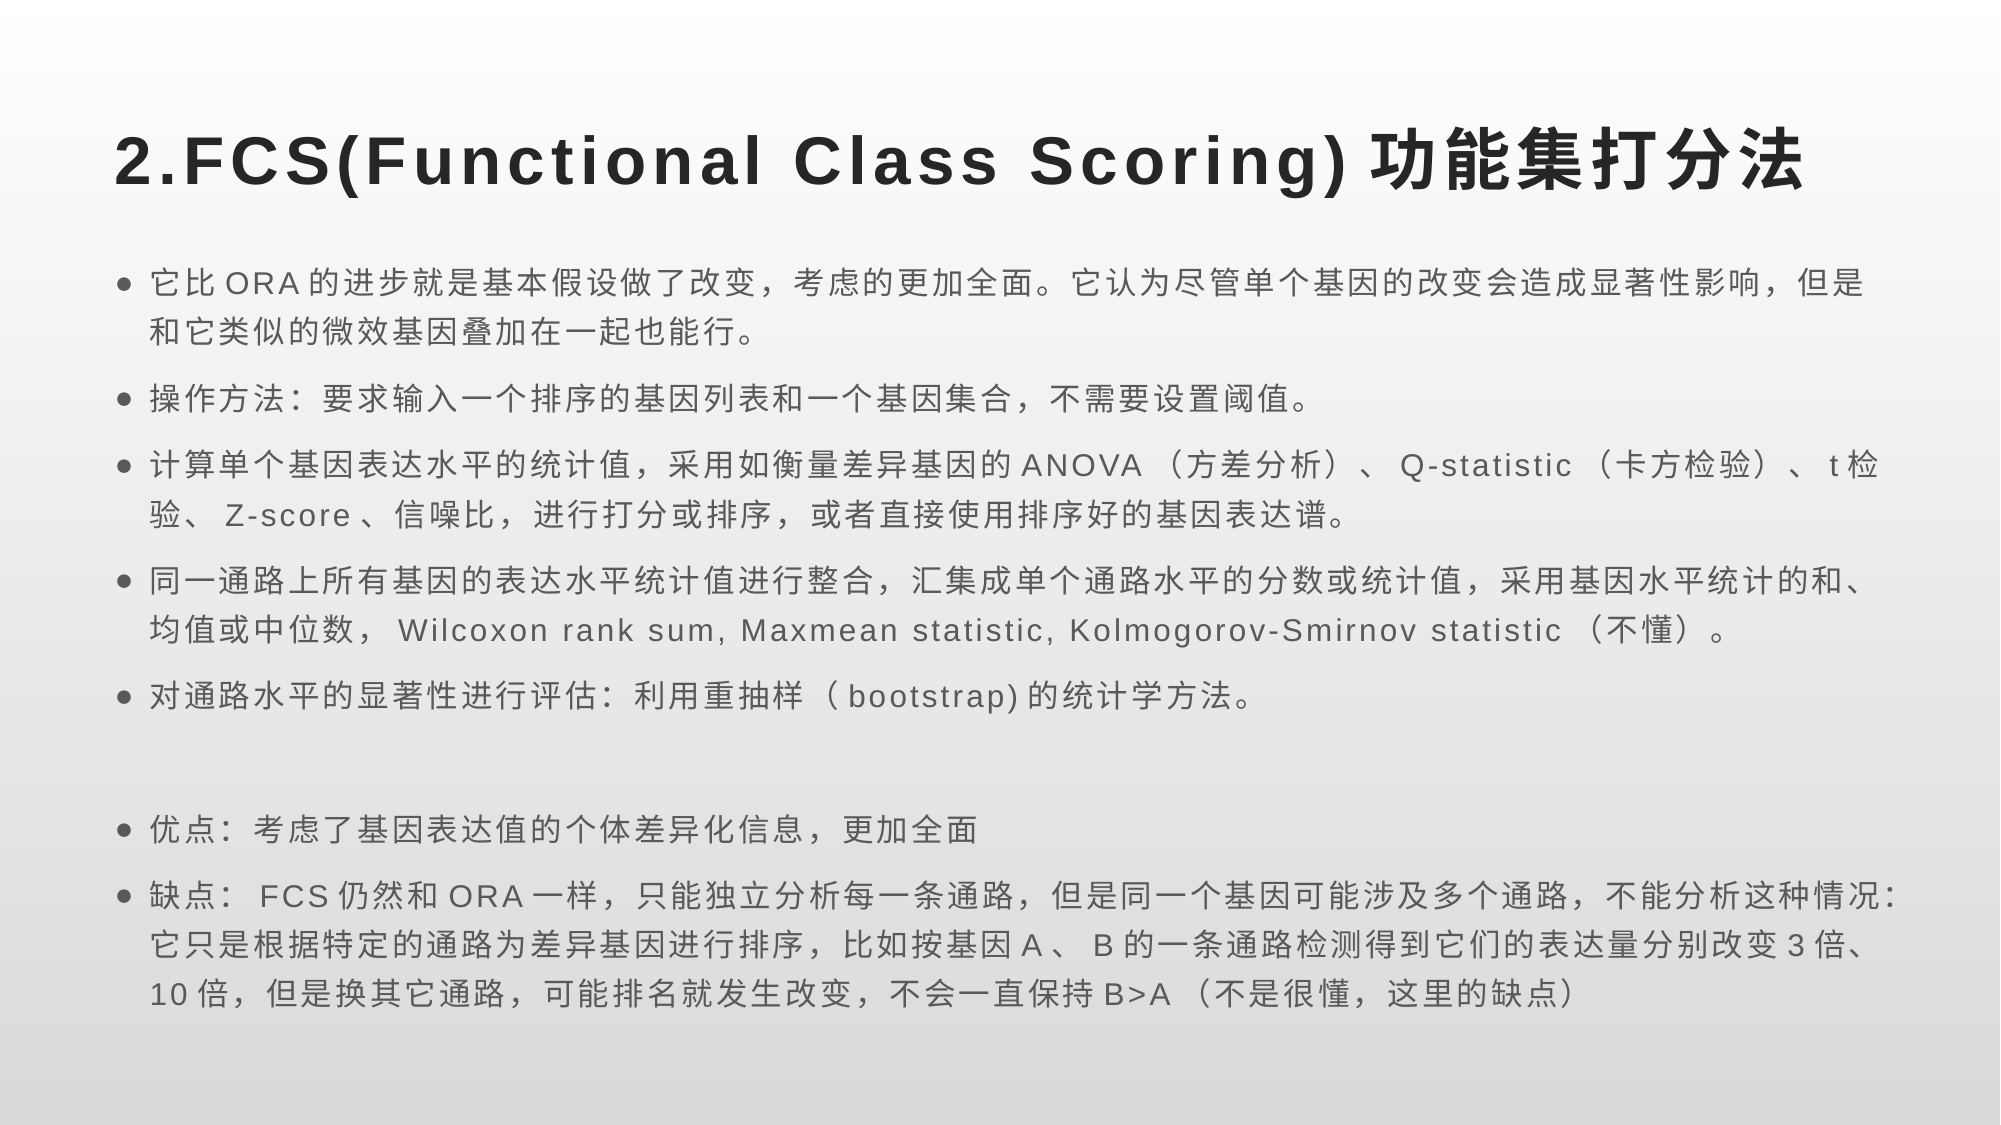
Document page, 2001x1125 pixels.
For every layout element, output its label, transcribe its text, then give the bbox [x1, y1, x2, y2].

list 它比ORA的进步就是基本假设做了改变，考虑的更加全面。它认为尽管单个基因的改变会造成显著性影响，但是和它类似的微效基因叠加在一起也能行。 操作方法：要求输入一个排序的基因列表和一个基因集合，不需要设置阈值。 计算单个基因表达水平的统计值，采用如衡量差异基因的ANOVA（方差分析）、Q-statistic（卡方检验）、t检验、Z-score、信噪比，进行打分或排序，或者直接使用排序好的基因表达谱。 同一通路上所有基因的表达水平统计值进行整合，汇集成单个通路水平的分数或统计值，采用基因水平统计的和、均值或中位数，Wilcoxon rank sum, Maxmean statistic, Kolmogorov-Smirnov statistic（不懂）。 对通路水平的显著性进行评估：利用重抽样（bootstrap)的统计学方法。 优点：考虑了基因表达值的个体差异化信息，更加全面 缺点：FCS仍然和ORA一样，只能独立分析每一条通路，但是同一个基因可能涉及多个通路，不能分析这种情况：它只是根据特定的通路为差异基因进行排序，比如按基因A、B的一条通路检测得到它们的表达量分别改变3倍、10倍，但是换其它通路，可能排名就发生改变，不会一直保持B>A（不是很懂，这里的缺点） [99, 244, 1900, 1026]
title 2.FCS(Functional Class Scoring)功能集打分法 [99, 99, 1900, 216]
